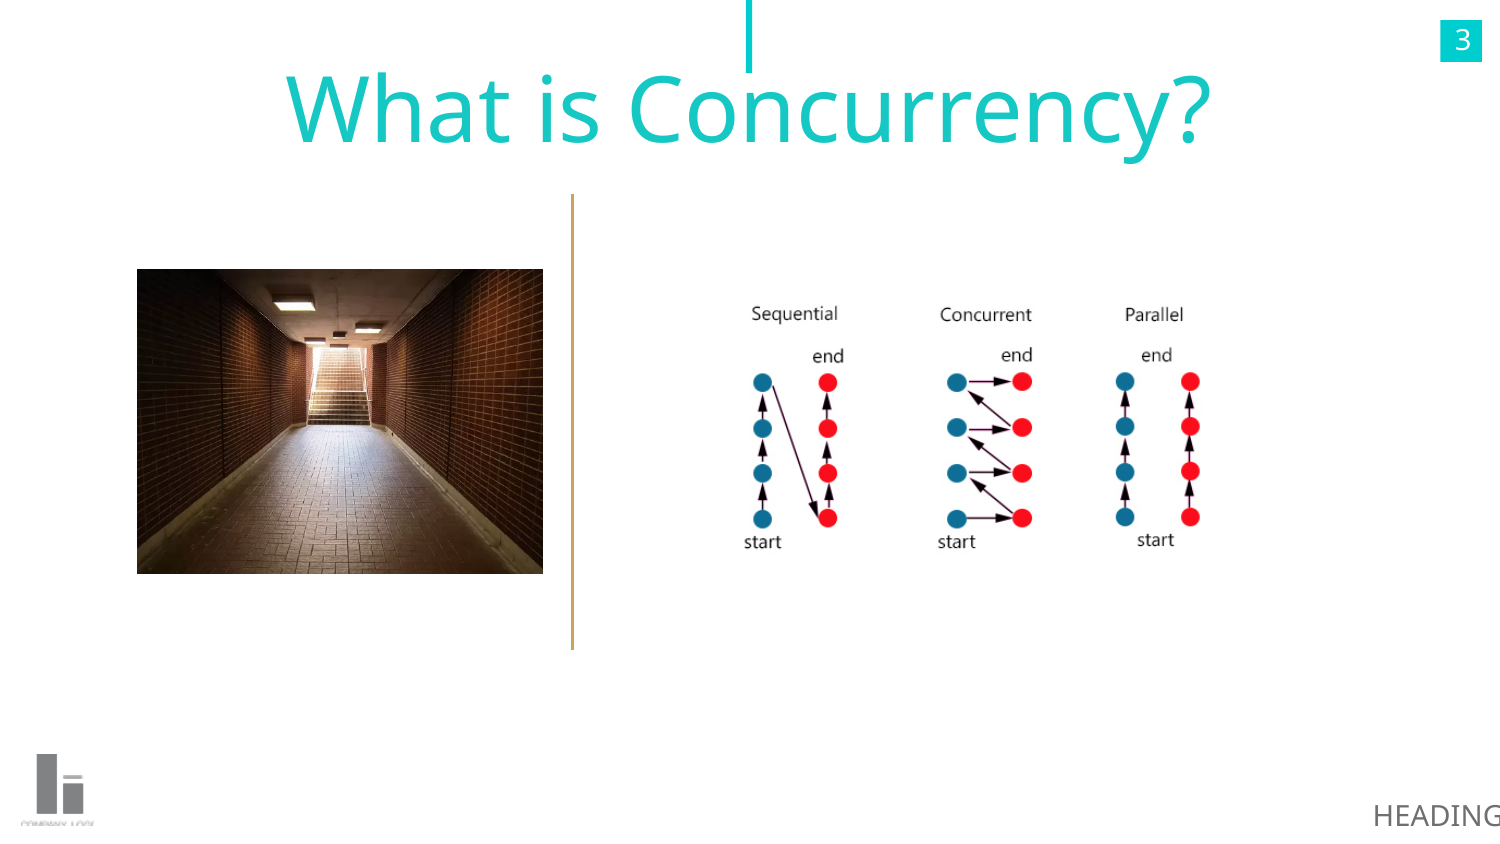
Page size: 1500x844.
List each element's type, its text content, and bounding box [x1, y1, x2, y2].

picture [600, 285, 1363, 558]
slide_number 3 [1136, 18, 1487, 64]
picture [136, 269, 543, 574]
text_box What is Concurrency? [73, 43, 1424, 185]
